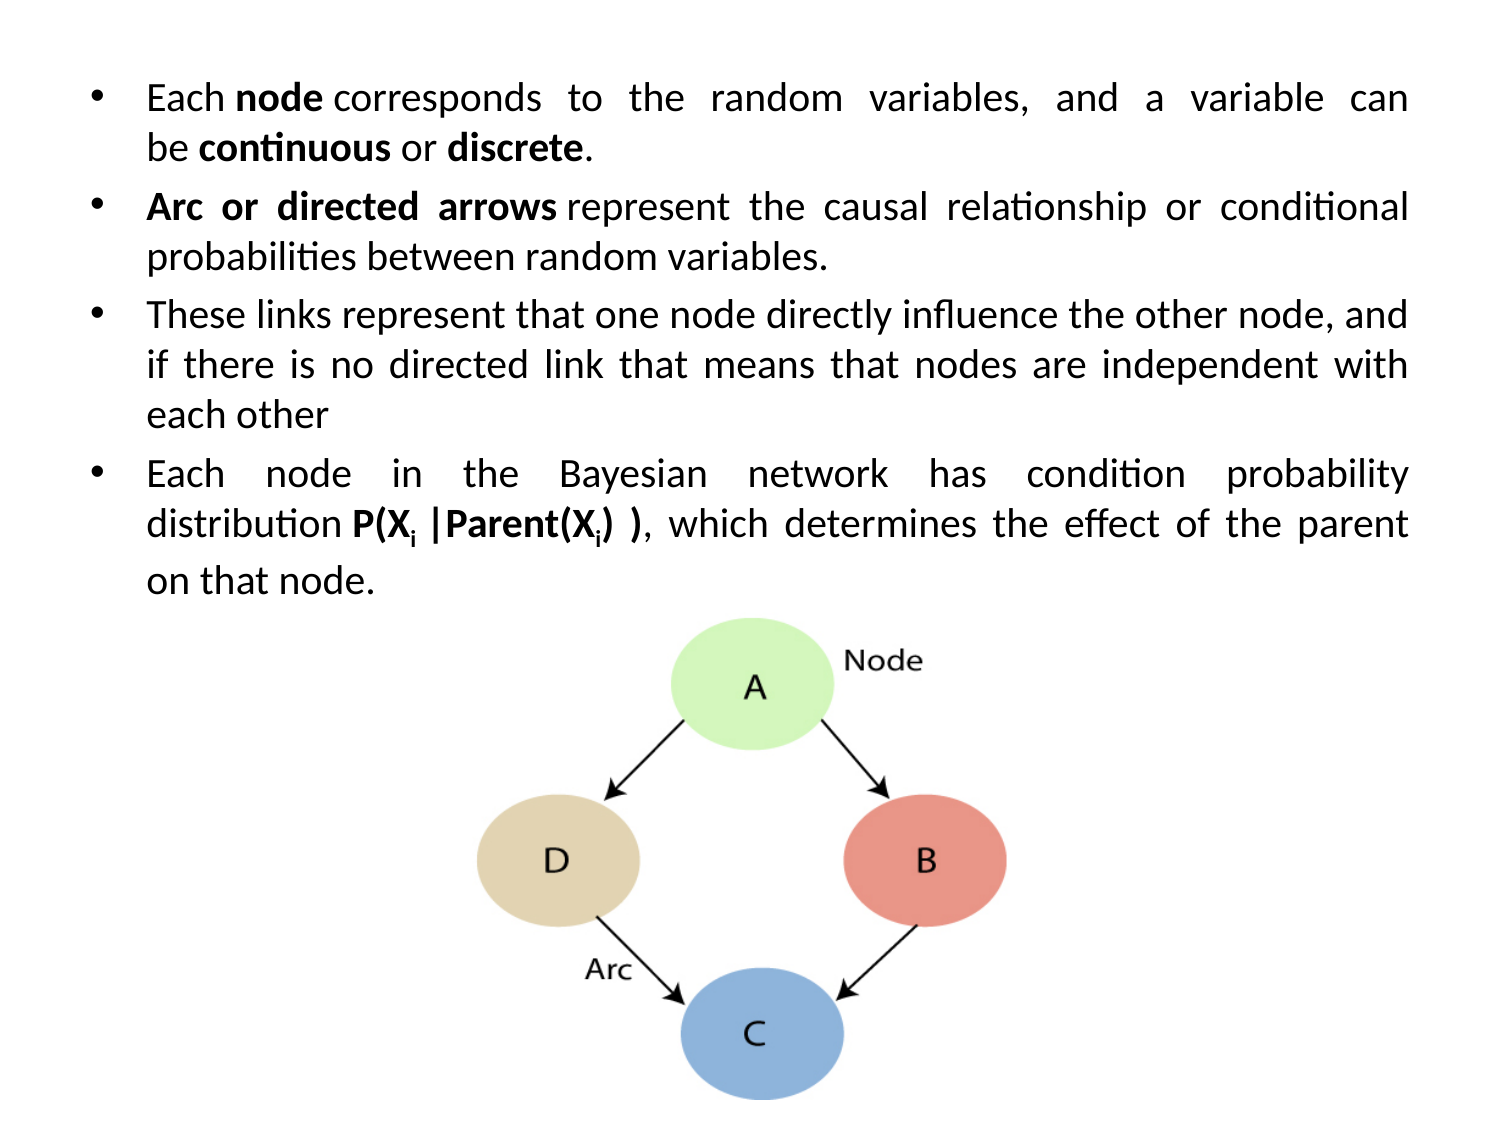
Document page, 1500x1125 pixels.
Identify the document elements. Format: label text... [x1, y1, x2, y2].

picture [443, 612, 1054, 1101]
list Each node corresponds to the random variables, and a variable can be continuous or discrete. Arc or directed arrows represent the causal relationship or conditional probabilities between random variables. These links represent that one node directly influence the other node, and if there is no directed link that means that nodes are independent with each other Each node in the Bayesian network has condition probability distribution P(Xi |Parent(Xi) ), which determines the effect of the parent on that node. [75, 62, 1425, 1005]
